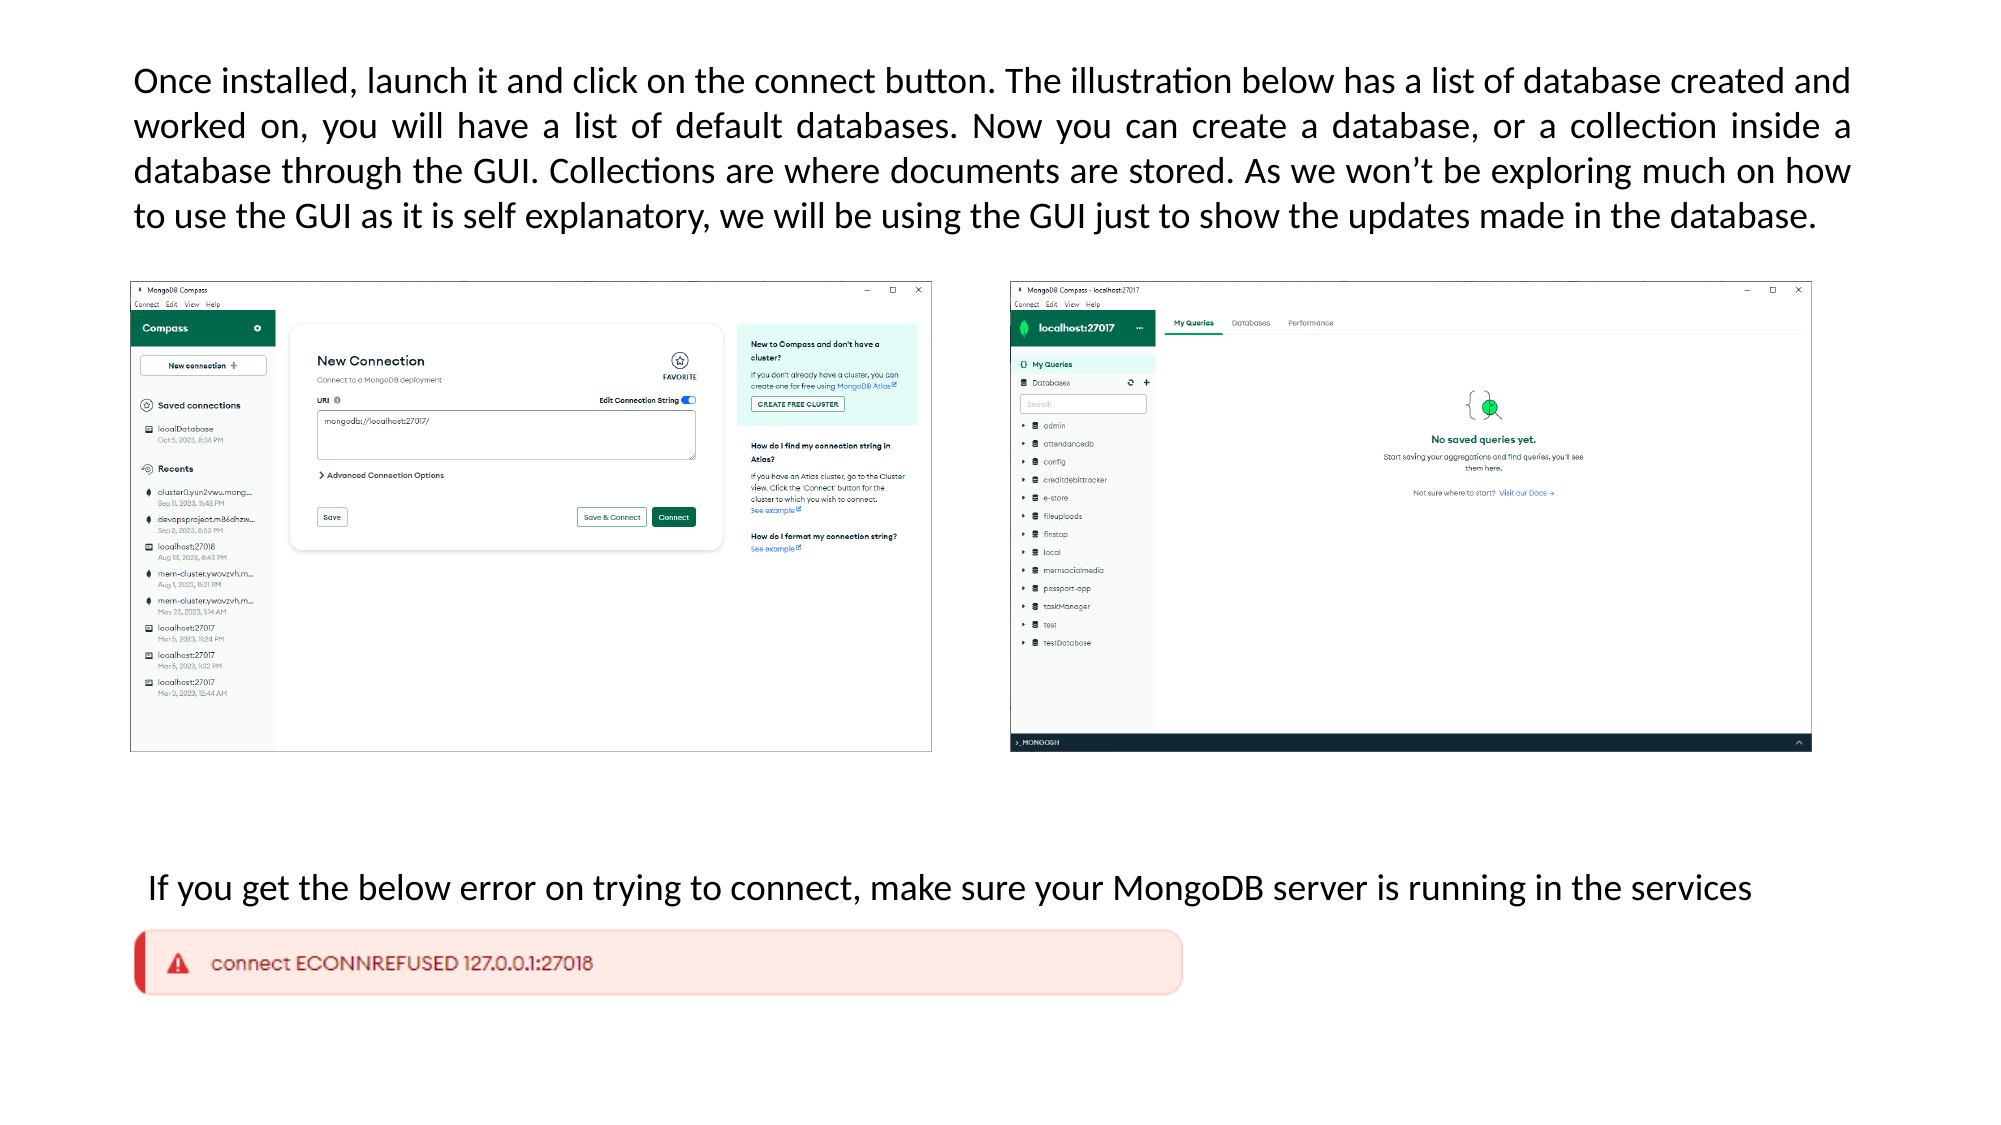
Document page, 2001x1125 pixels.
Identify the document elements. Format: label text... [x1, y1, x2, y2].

picture [1010, 281, 1812, 752]
text_box Once installed, launch it and click on the connect button. The illustration below has a list of database created and worked on, you will have a list of default databases. Now you can create a database, or a collection inside a database through the GUI. Collections are where documents are stored. As we won’t be exploring much on how to use the GUI as it is self explanatory, we will be using the GUI just to show the updates made in the database. [118, 48, 1869, 244]
picture [133, 921, 1183, 1005]
text_box If you get the below error on trying to connect, make sure your MongoDB server is running in the services [133, 855, 1770, 916]
picture [130, 281, 932, 752]
